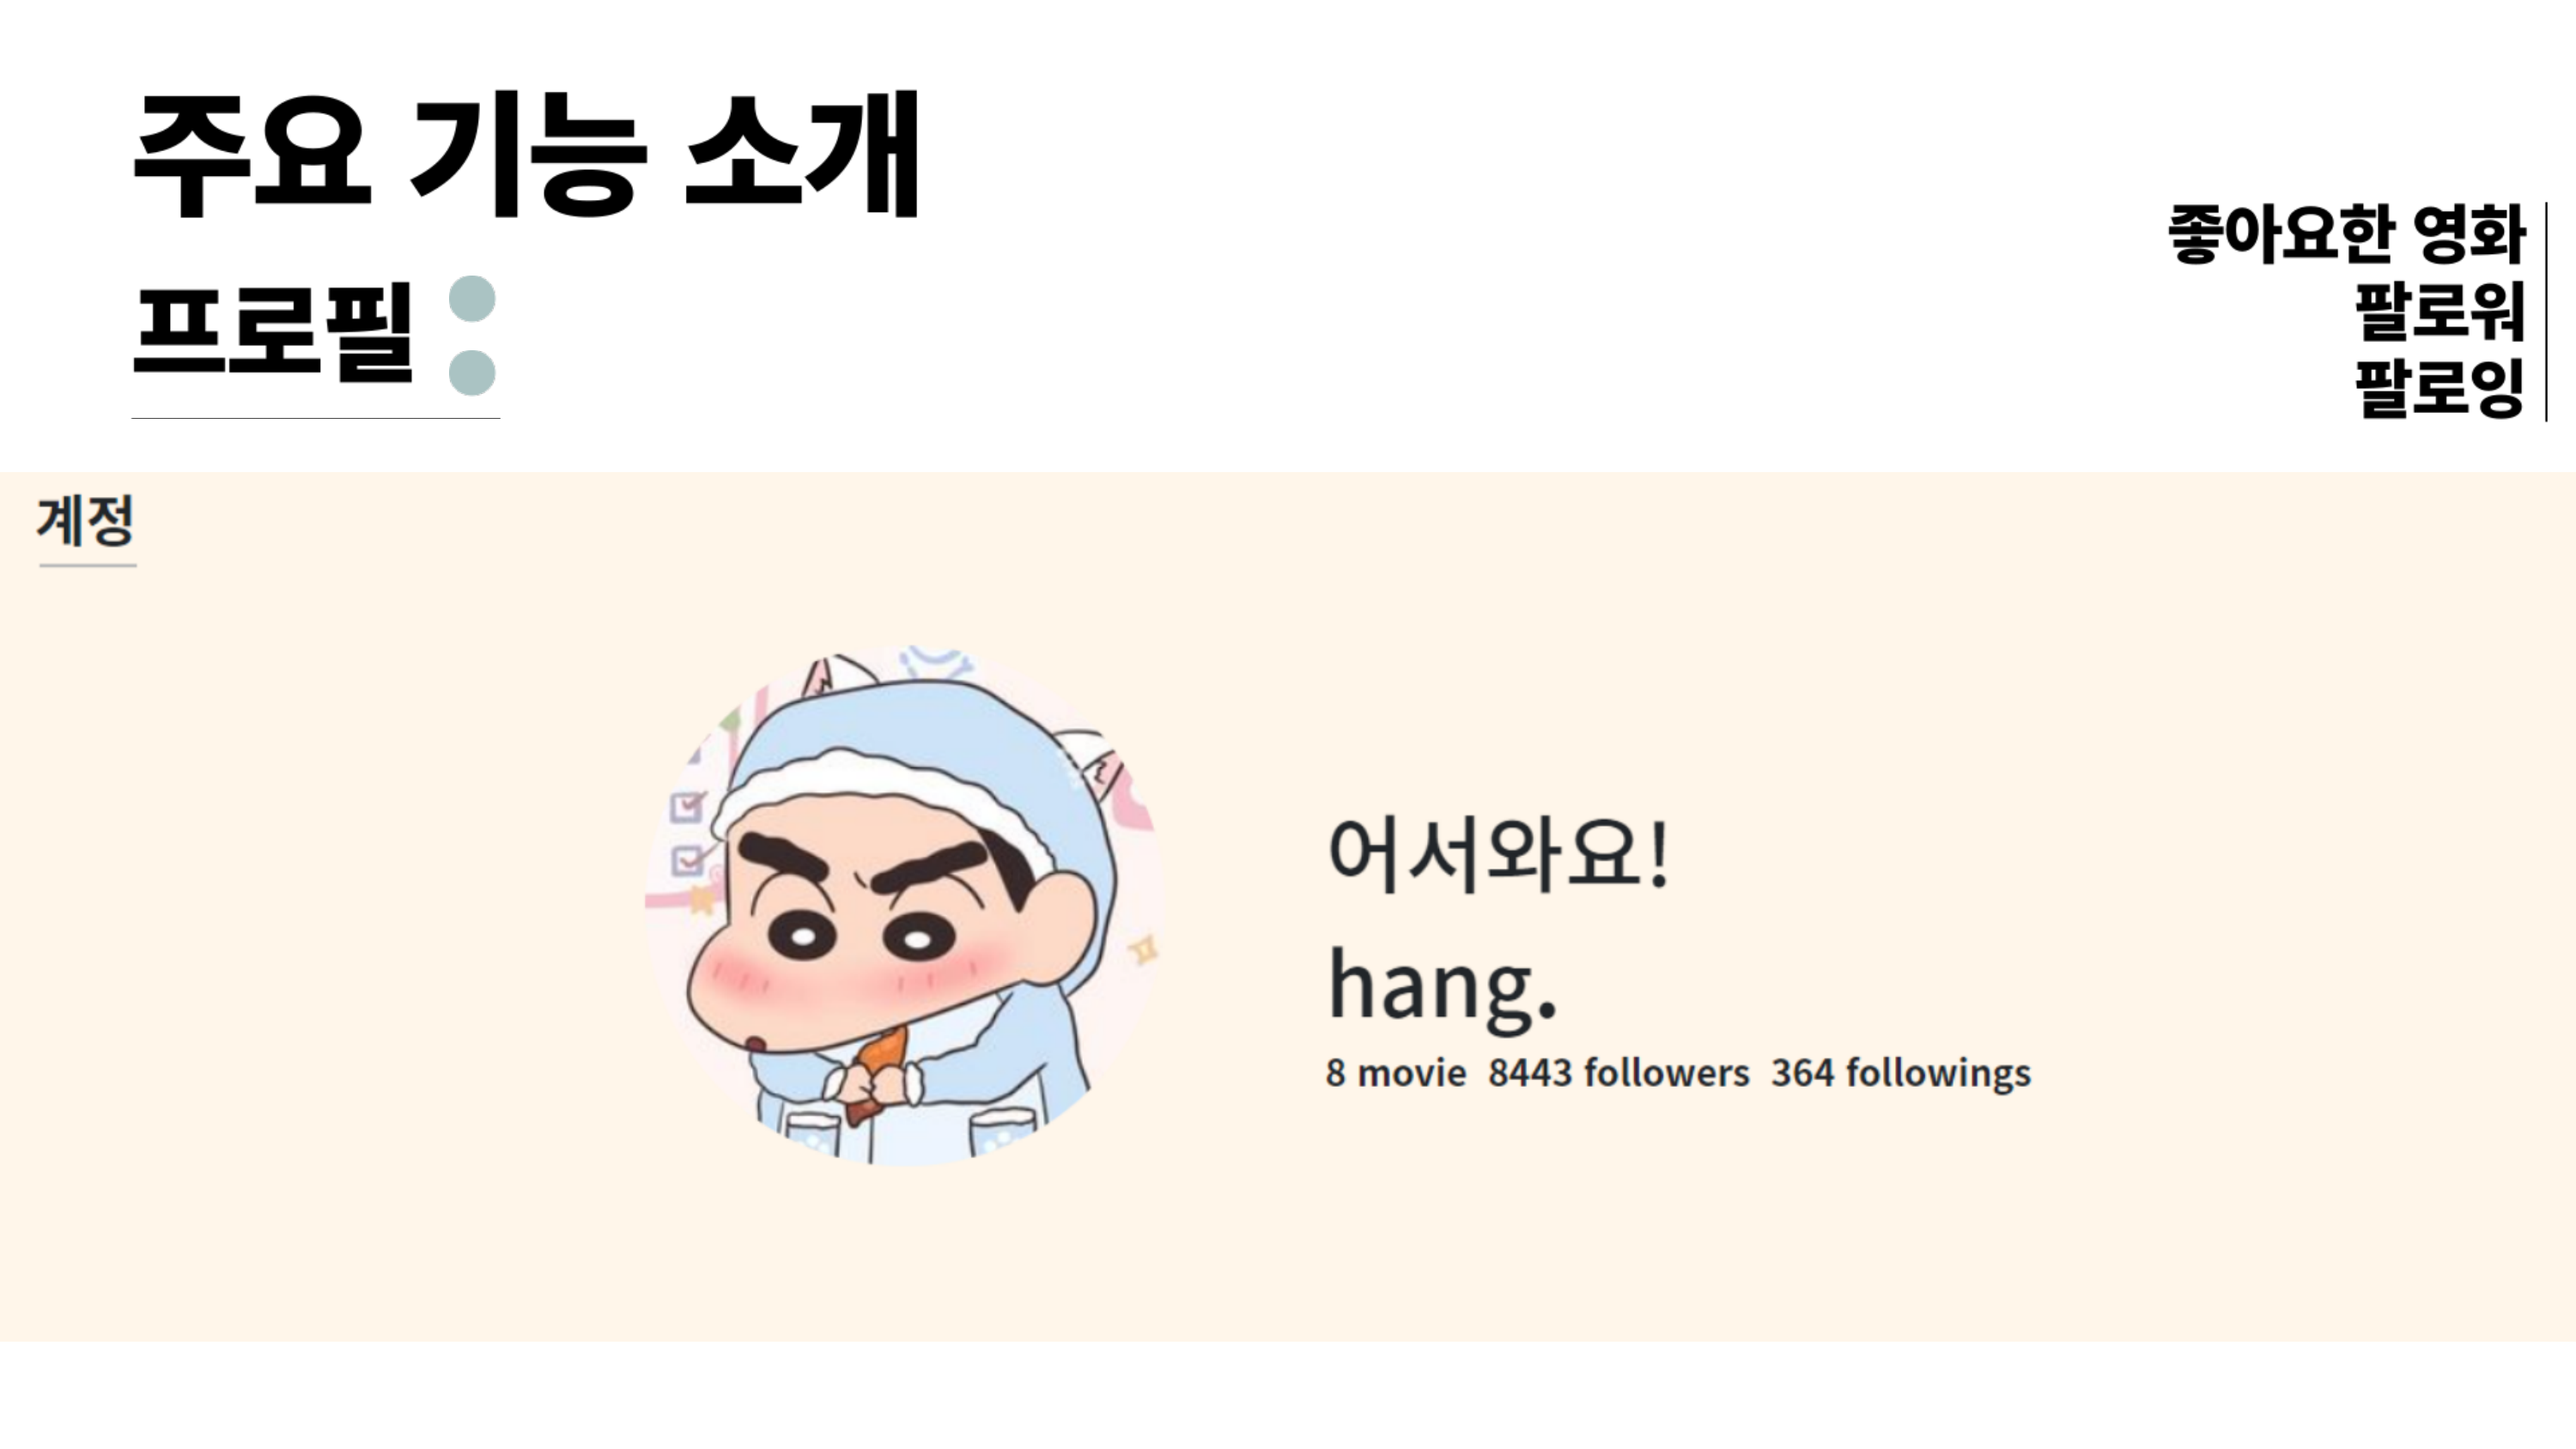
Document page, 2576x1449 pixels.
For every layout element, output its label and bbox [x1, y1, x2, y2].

picture [110, 33, 982, 432]
text_box [2435, 310, 2576, 314]
text_box [467, 276, 496, 397]
text_box [0, 472, 2576, 1342]
picture [2127, 179, 2559, 465]
text_box [467, 416, 501, 420]
